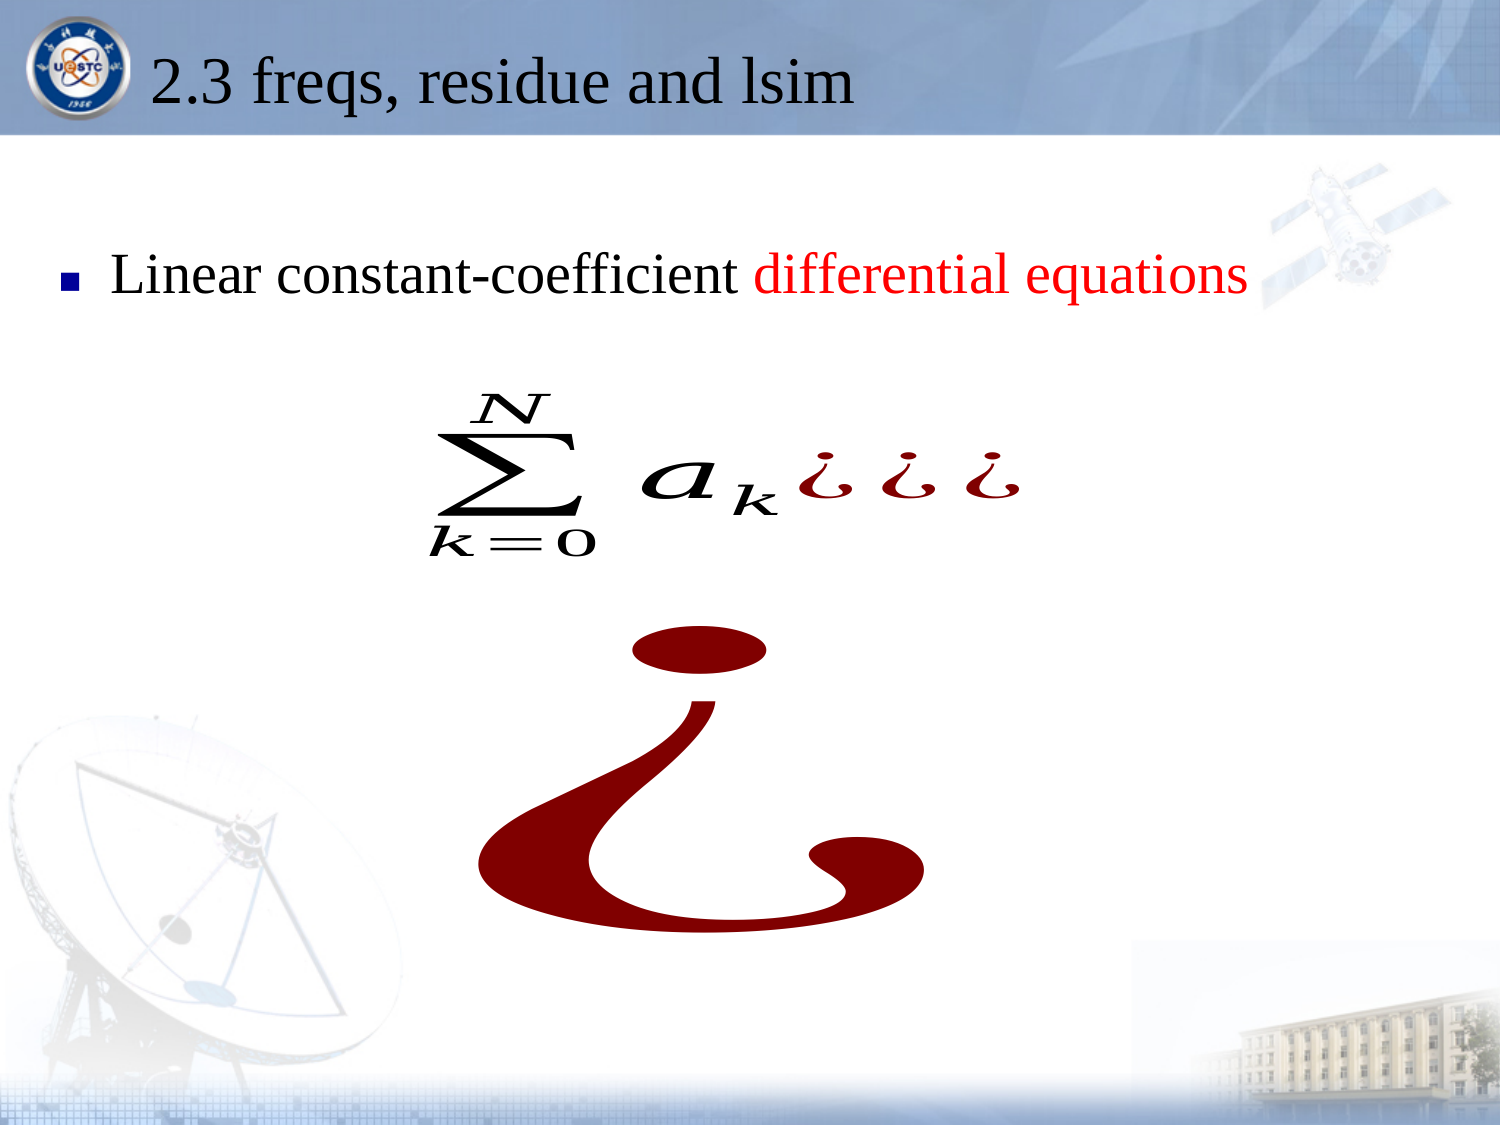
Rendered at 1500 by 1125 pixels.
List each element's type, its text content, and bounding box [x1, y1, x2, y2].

text_box ■ Linear constant-coefficient differential equations [44, 192, 1463, 1125]
title 2.3 freqs, residue and lsim [135, 30, 1438, 124]
picture [0, 0, 1500, 1125]
